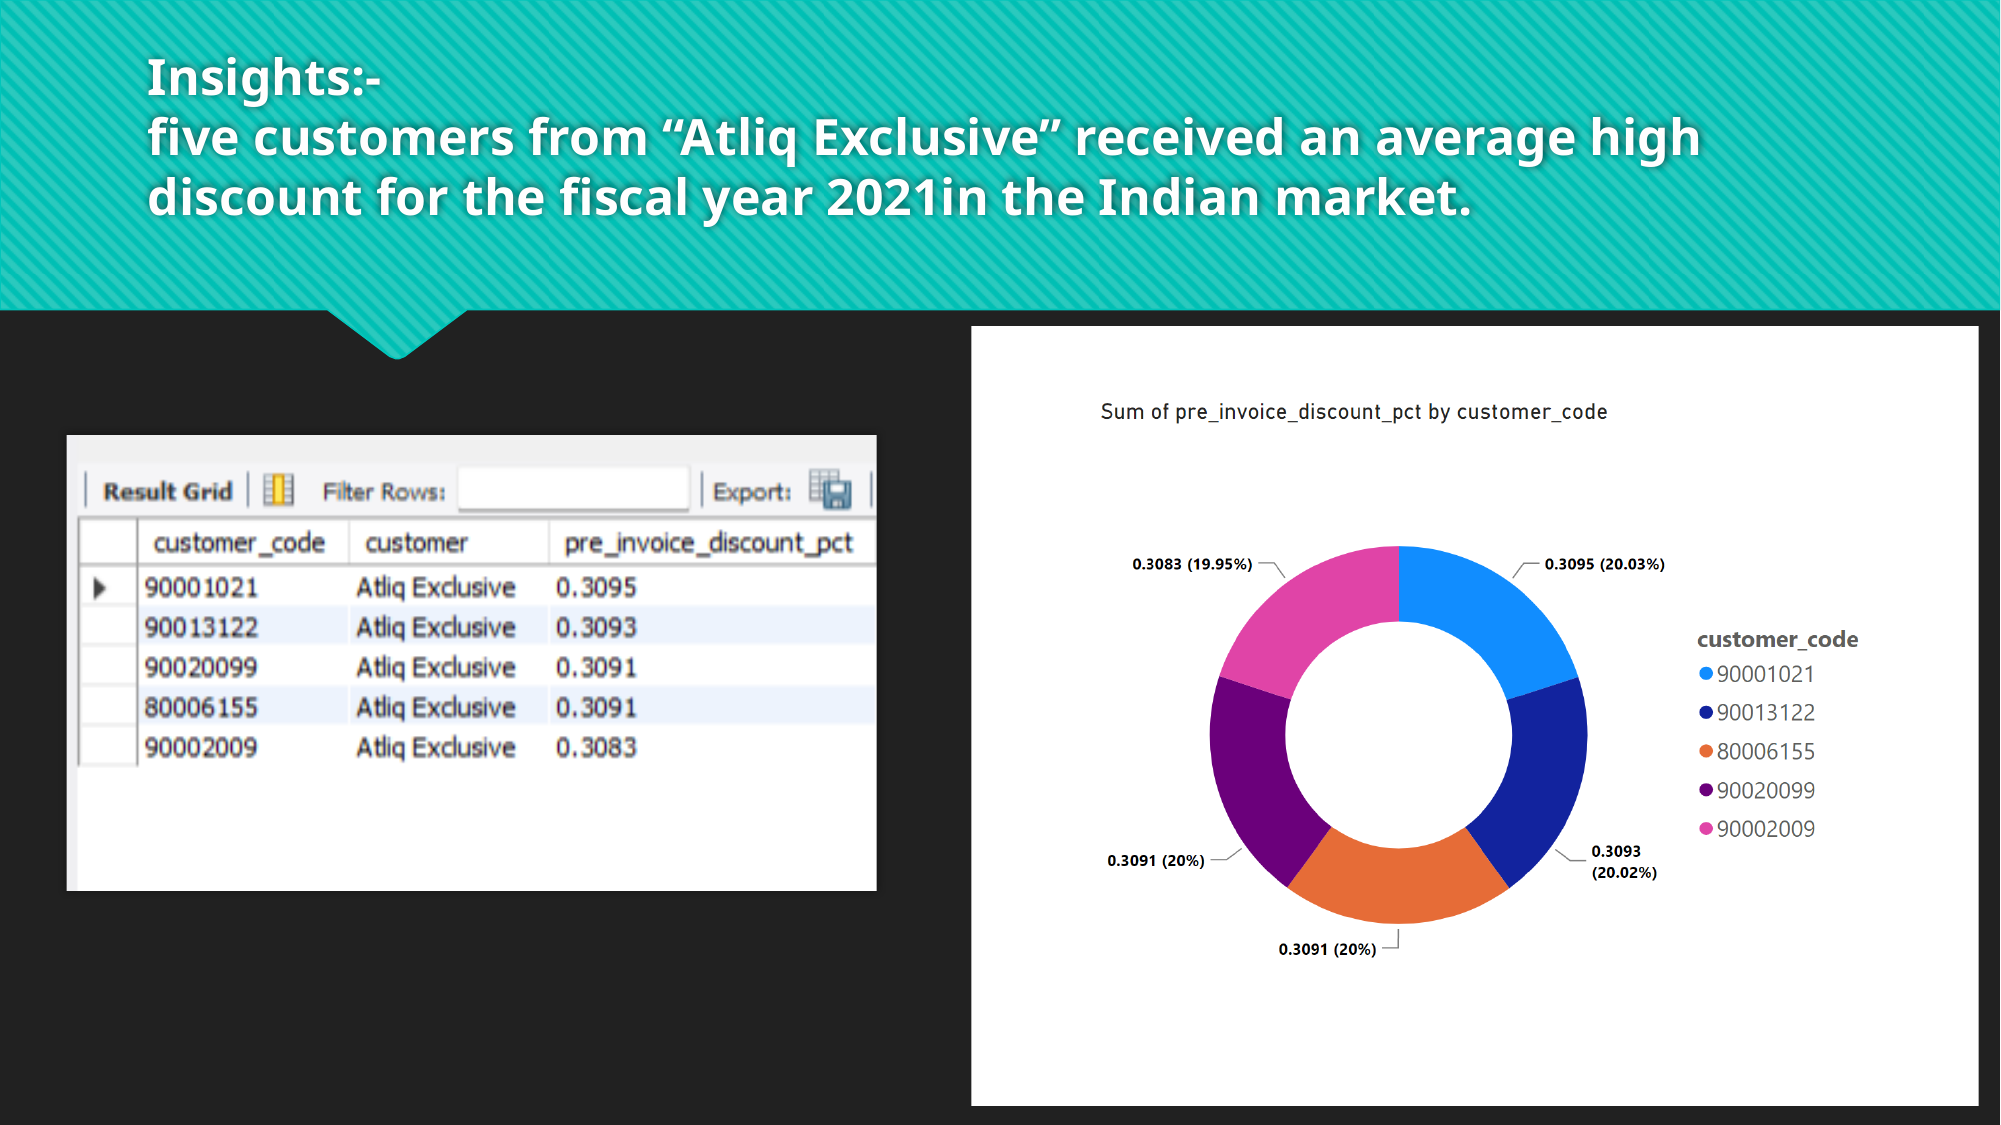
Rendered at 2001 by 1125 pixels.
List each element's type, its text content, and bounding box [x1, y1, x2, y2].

picture [971, 325, 1979, 1106]
title Insights:- five customers from “Atliq Exclusive” received an average high discount for the fiscal year 2021in the Indian market. [132, 73, 1868, 233]
picture [66, 434, 877, 891]
